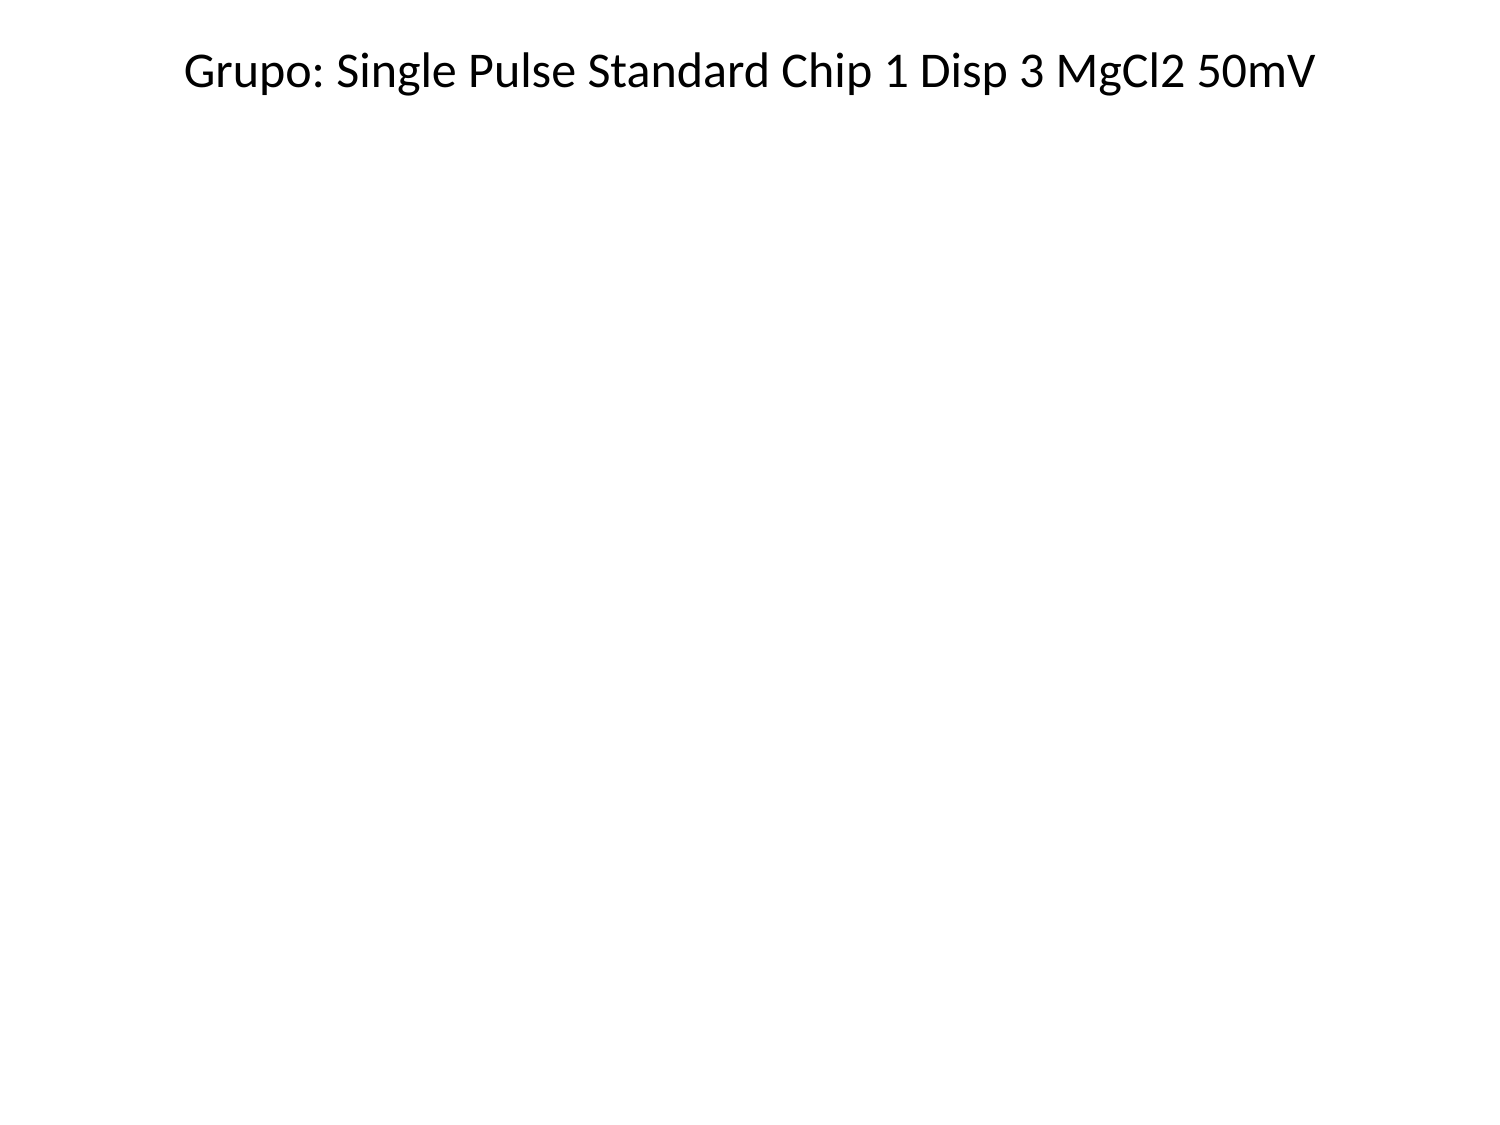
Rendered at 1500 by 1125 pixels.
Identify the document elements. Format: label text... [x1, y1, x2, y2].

text_box Grupo: Single Pulse Standard Chip 1 Disp 3 MgCl2 50mV [169, 29, 1331, 105]
